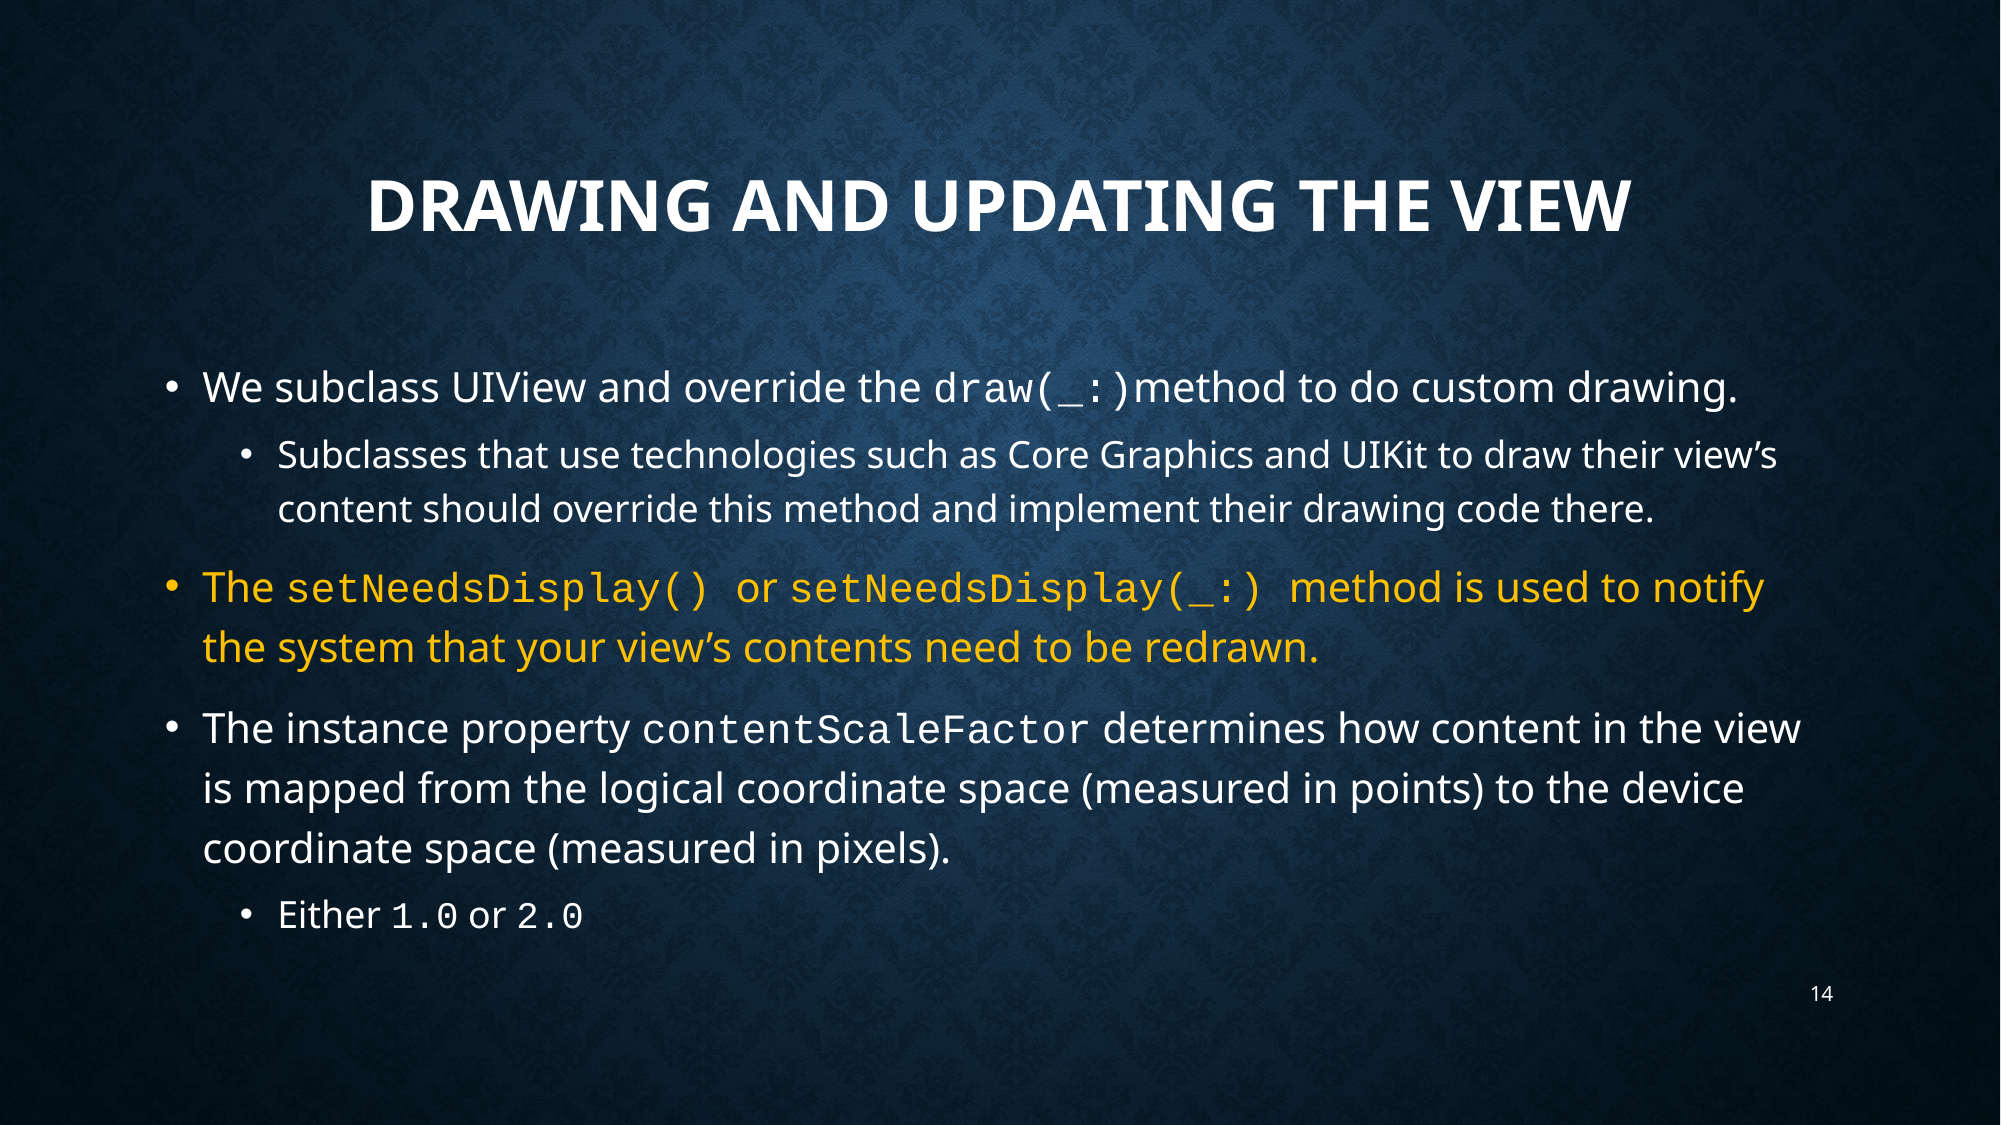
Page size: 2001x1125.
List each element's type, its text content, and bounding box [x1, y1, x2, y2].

list We subclass UIView and override the draw(_:)method to do custom drawing. Subclasses that use technologies such as Core Graphics and UIKit to draw their view’s content should override this method and implement their drawing code there. The setNeedsDisplay() or setNeedsDisplay(_:) method is used to notify the system that your view’s contents need to be redrawn. The instance property contentScaleFactor determines how content in the view is mapped from the logical coordinate space (measured in points) to the device coordinate space (measured in pixels). Either 1.0 or 2.0 [149, 343, 1849, 950]
slide_number 14 [1724, 965, 1849, 1025]
title Drawing and updating the view [149, 99, 1849, 318]
